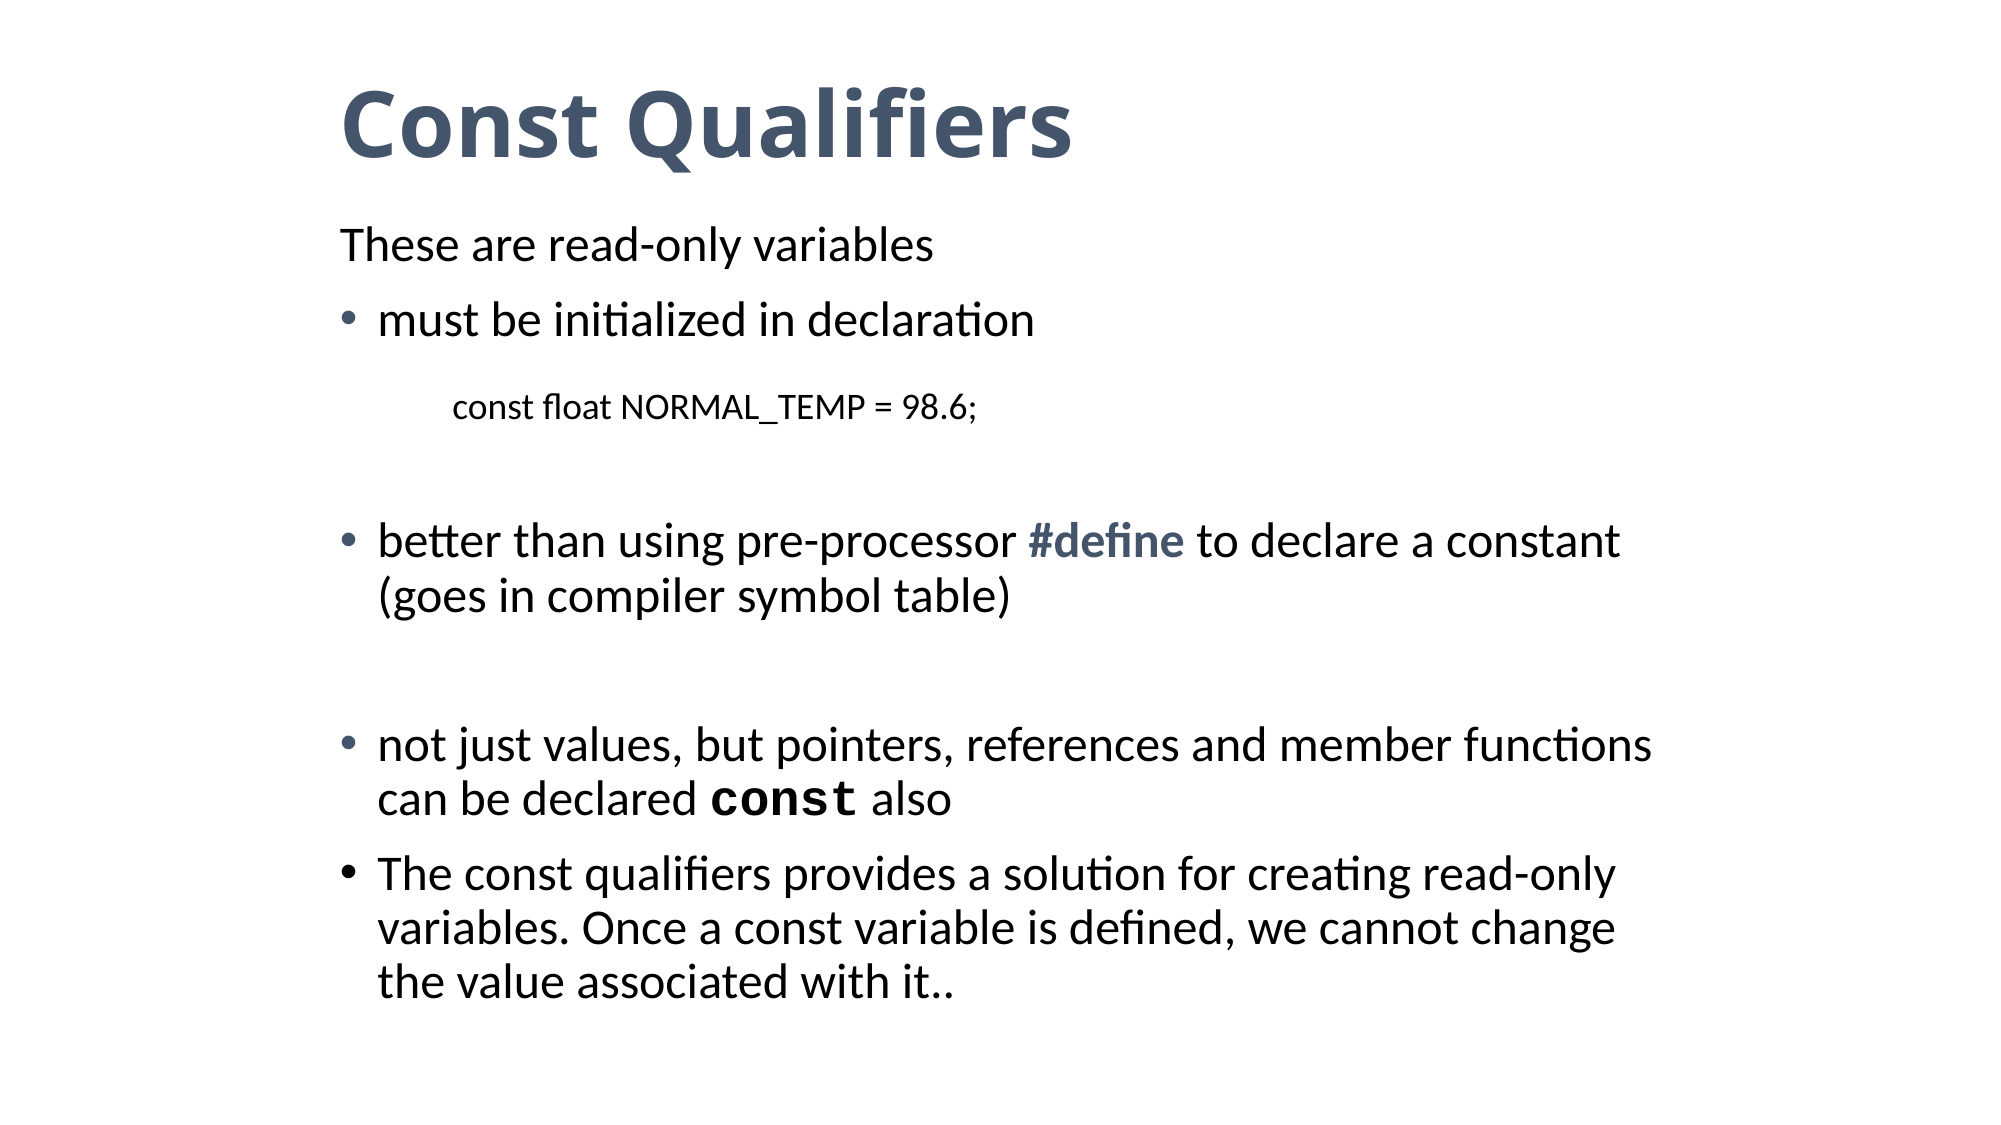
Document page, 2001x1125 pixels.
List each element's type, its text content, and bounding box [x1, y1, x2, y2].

title Const Qualifiers [324, 45, 1675, 210]
list These are read-only variables must be initialized in declaration const float NORMAL_TEMP = 98.6; better than using pre-processor #define to declare a constant (goes in compiler symbol table) not just values, but pointers, references and member functions can be declared const also The const qualifiers provides a solution for creating read-only variables. Once a const variable is defined, we cannot change the value associated with it.. [324, 210, 1675, 1067]
